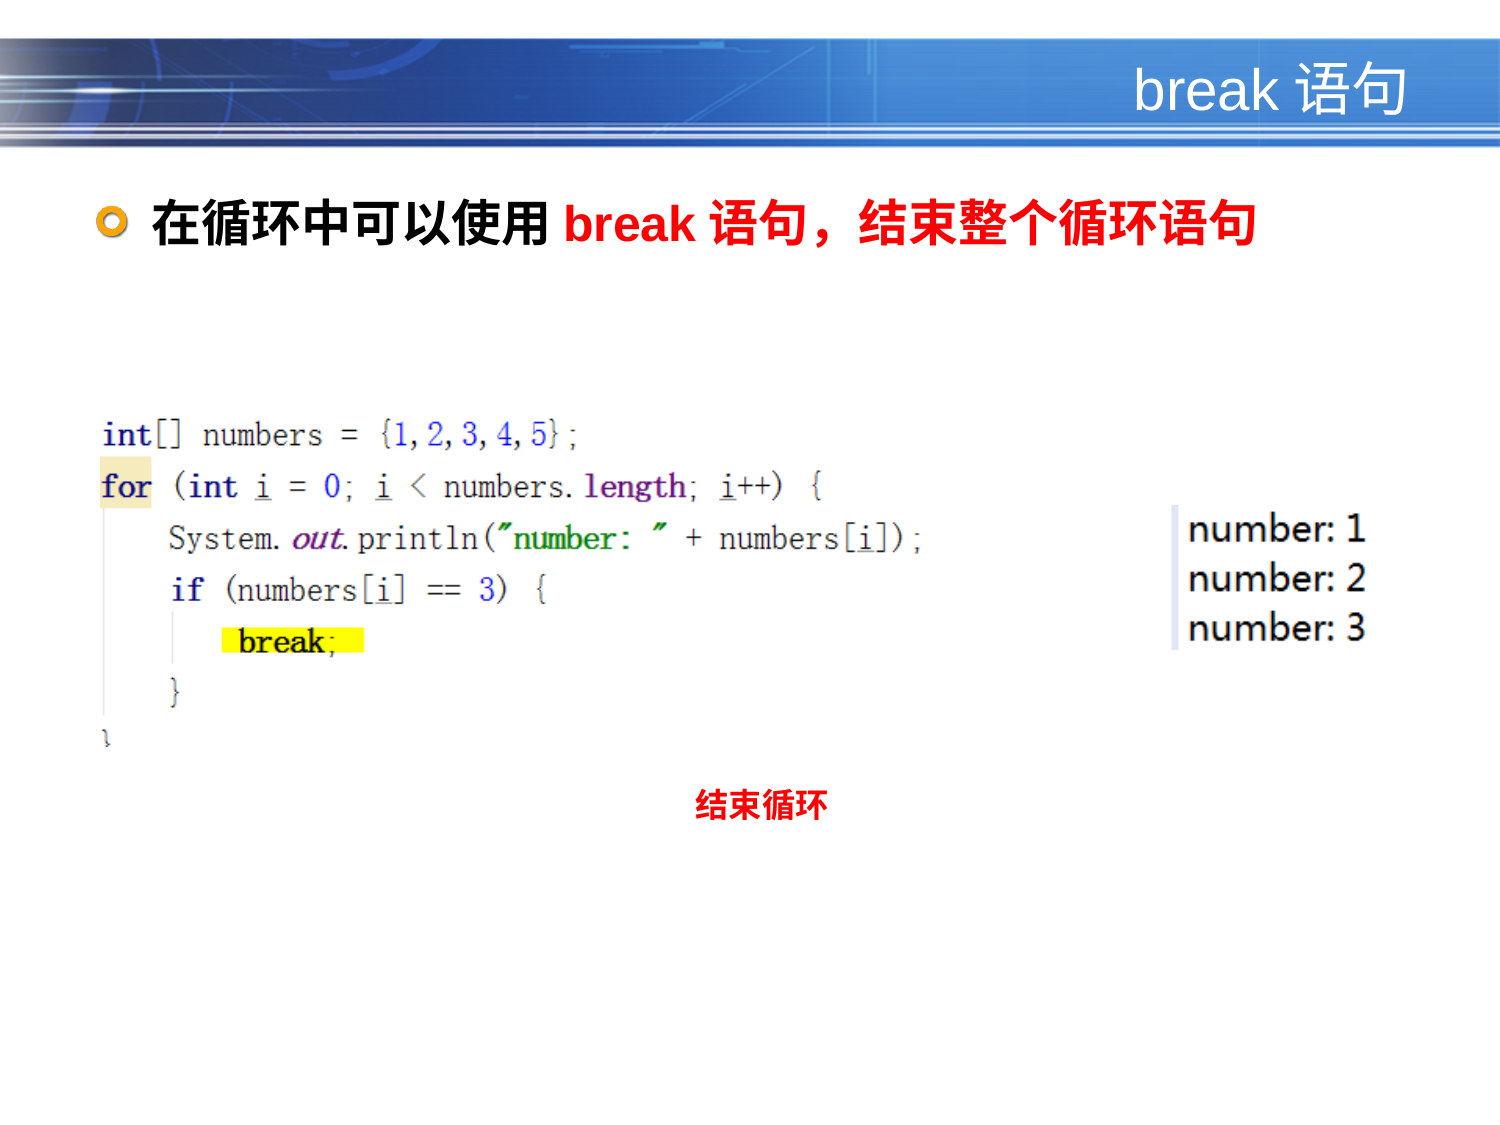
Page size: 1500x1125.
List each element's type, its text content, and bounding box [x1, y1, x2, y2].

text_box 结束循环 [680, 776, 844, 832]
picture [0, 0, 1500, 1125]
title break语句 [75, 45, 1425, 233]
list 在循环中可以使用break语句，结束整个循环语句 [79, 184, 1382, 1046]
